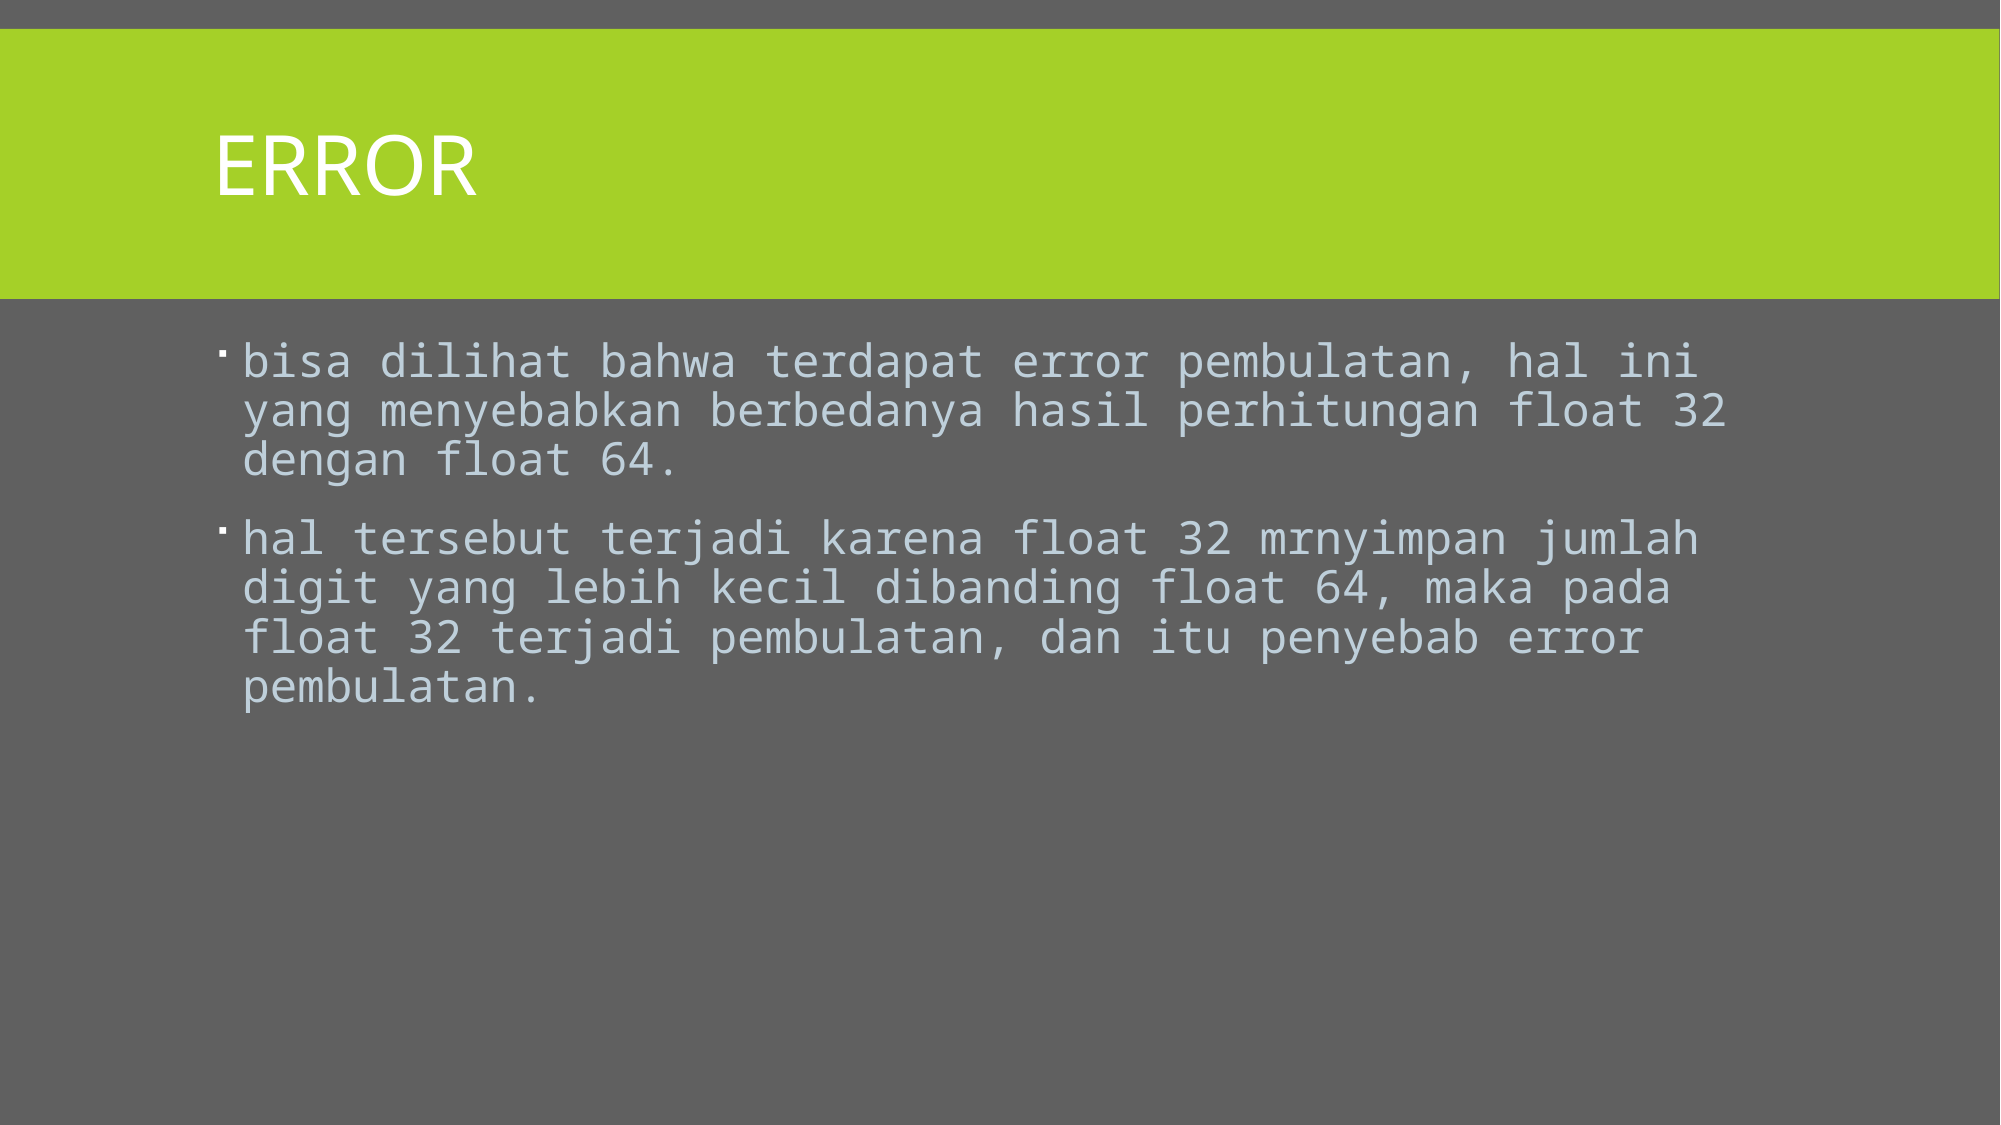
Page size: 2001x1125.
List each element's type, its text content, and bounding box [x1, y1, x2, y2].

title error [197, 46, 1803, 295]
list bisa dilihat bahwa terdapat error pembulatan, hal ini yang menyebabkan berbedanya hasil perhitungan float 32 dengan float 64. hal tersebut terjadi karena float 32 mrnyimpan jumlah digit yang lebih kecil dibanding float 64, maka pada float 32 terjadi pembulatan, dan itu penyebab error pembulatan. [197, 329, 1803, 1020]
